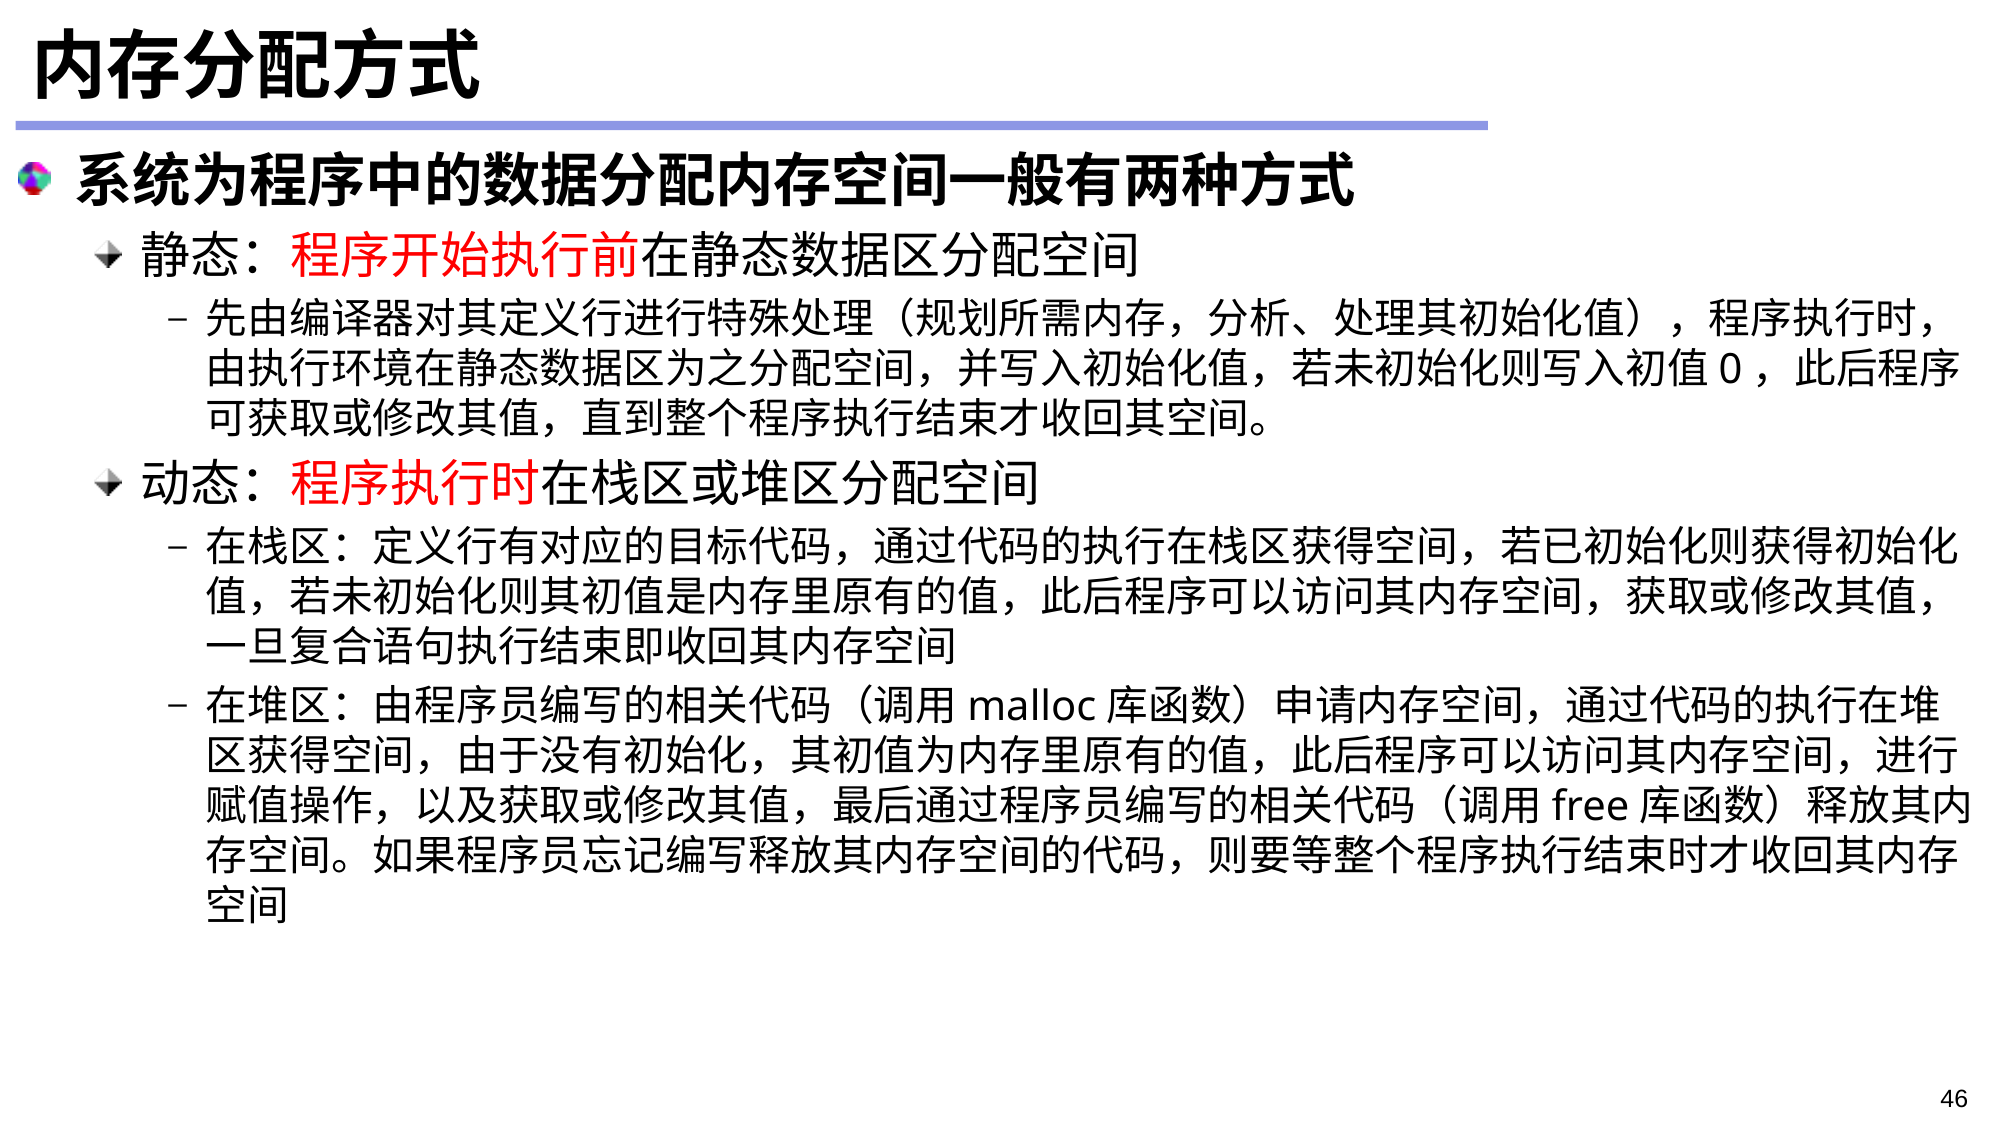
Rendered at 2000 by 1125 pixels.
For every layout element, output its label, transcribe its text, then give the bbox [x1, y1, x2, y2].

title 内存分配方式 [16, 12, 1984, 114]
text_box 46 [1786, 1074, 1984, 1113]
list 系统为程序中的数据分配内存空间一般有两种方式 静态：程序开始执行前在静态数据区分配空间 先由编译器对其定义行进行特殊处理（规划所需内存，分析、处理其初始化值），程序执行时，由执行环境在静态数据区为之分配空间，并写入初始化值，若未初始化则写入初值0，此后程序可获取或修改其值，直到整个程序执行结束才收回其空间。 动态：程序执行时在栈区或堆区分配空间 在栈区：定义行有对应的目标代码，通过代码的执行在栈区获得空间，若已初始化则获得初始化值，若未初始化则其初值是内存里原有的值，此后程序可以访问其内存空间，获取或修改其值，一旦复合语句执行结束即收回其内存空间 在堆区：由程序员编写的相关代码（调用malloc库函数）申请内存空间，通过代码的执行在堆区获得空间，由于没有初始化，其初值为内存里原有的值，此后程序可以访问其内存空间，进行赋值操作，以及获取或修改其值，最后通过程序员编写的相关代码（调用free库函数）释放其内存空间。如果程序员忘记编写释放其内存空间的代码，则要等整个程序执行结束时才收回其内存空间 [15, 141, 1984, 1118]
picture [93, 467, 122, 496]
picture [93, 239, 122, 268]
picture [18, 162, 51, 195]
